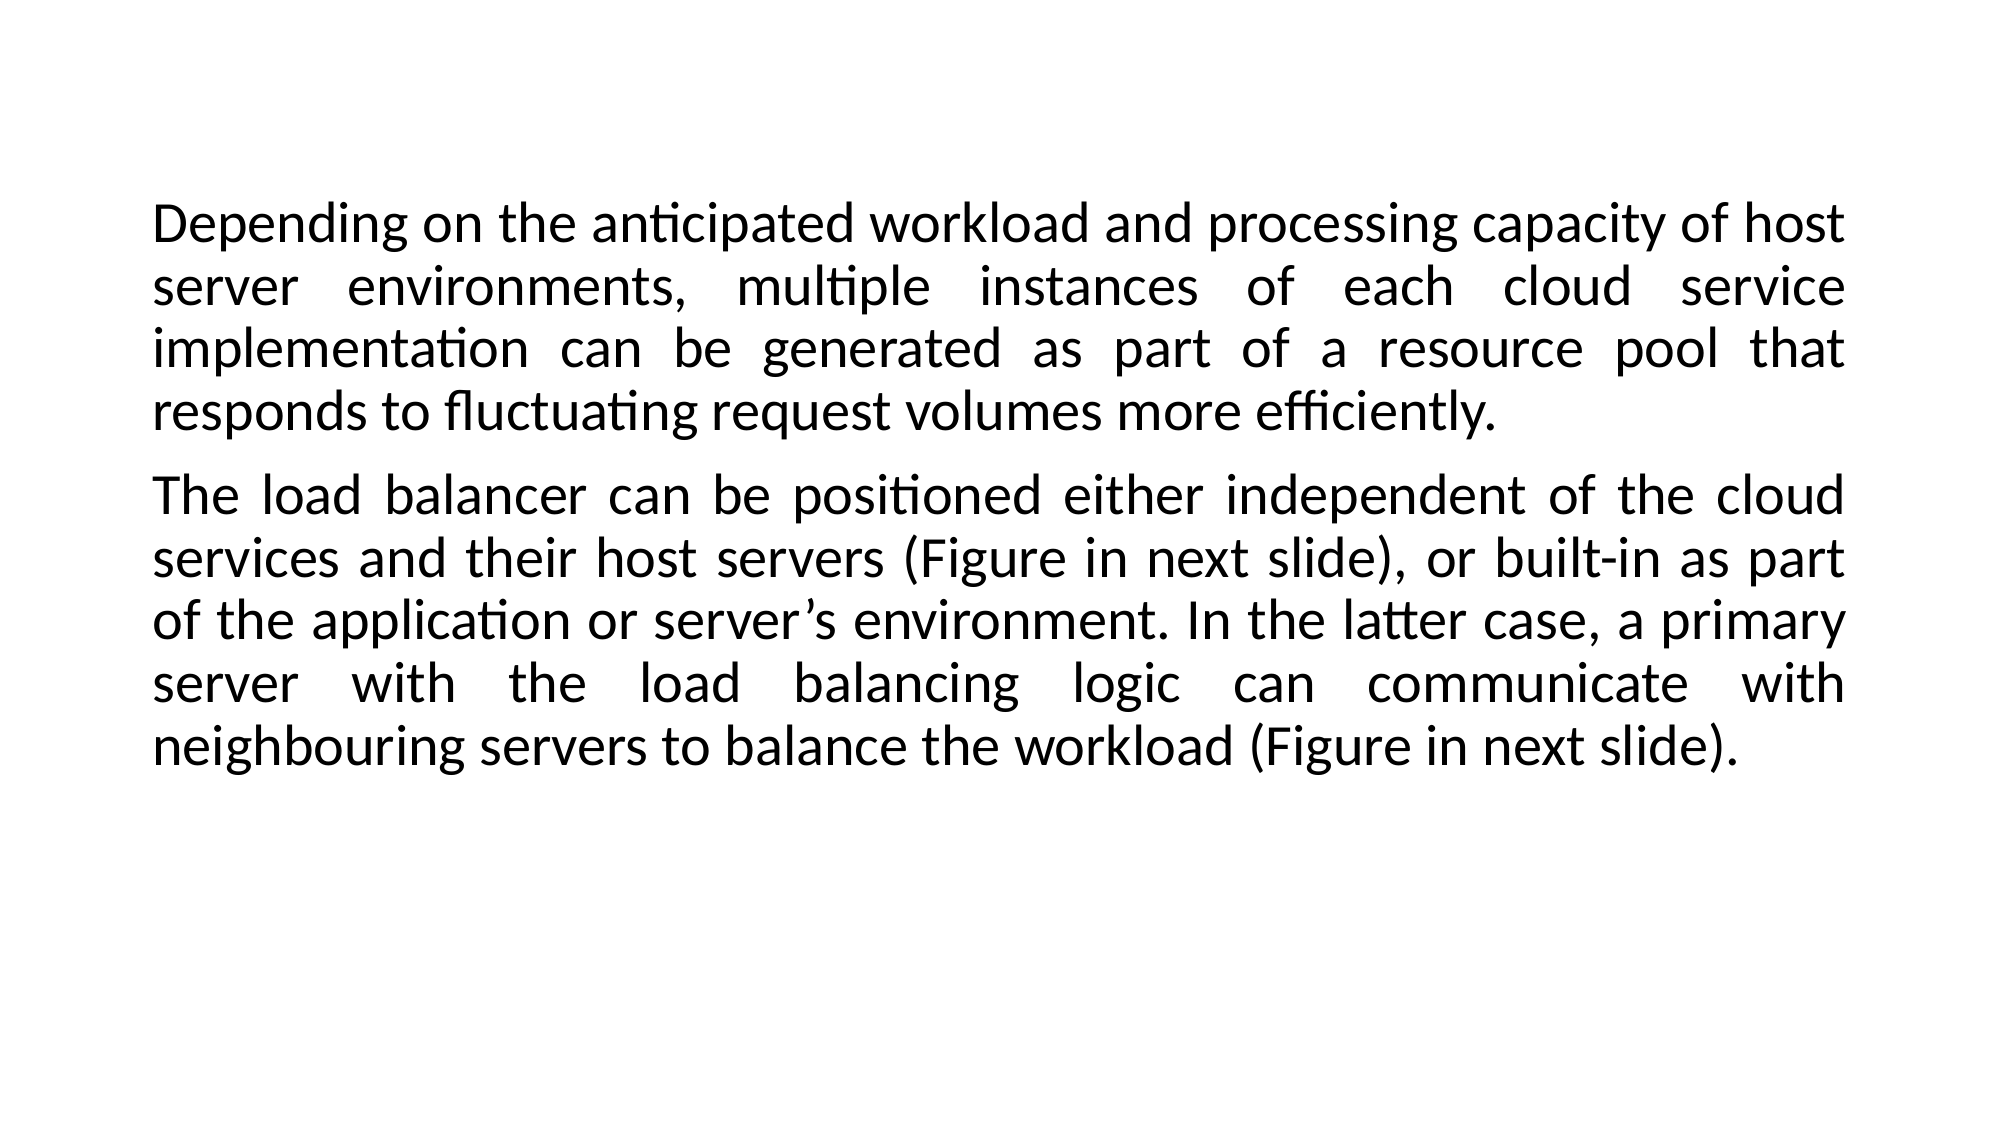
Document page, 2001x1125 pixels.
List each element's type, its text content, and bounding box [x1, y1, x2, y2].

list Depending on the anticipated workload and processing capacity of host server environments, multiple instances of each cloud service implementation can be generated as part of a resource pool that responds to fluctuating request volumes more efficiently. The load balancer can be positioned either independent of the cloud services and their host servers (Figure in next slide), or built-in as part of the application or server’s environment. In the latter case, a primary server with the load balancing logic can communicate with neighbouring servers to balance the workload (Figure in next slide). [137, 184, 1863, 1014]
